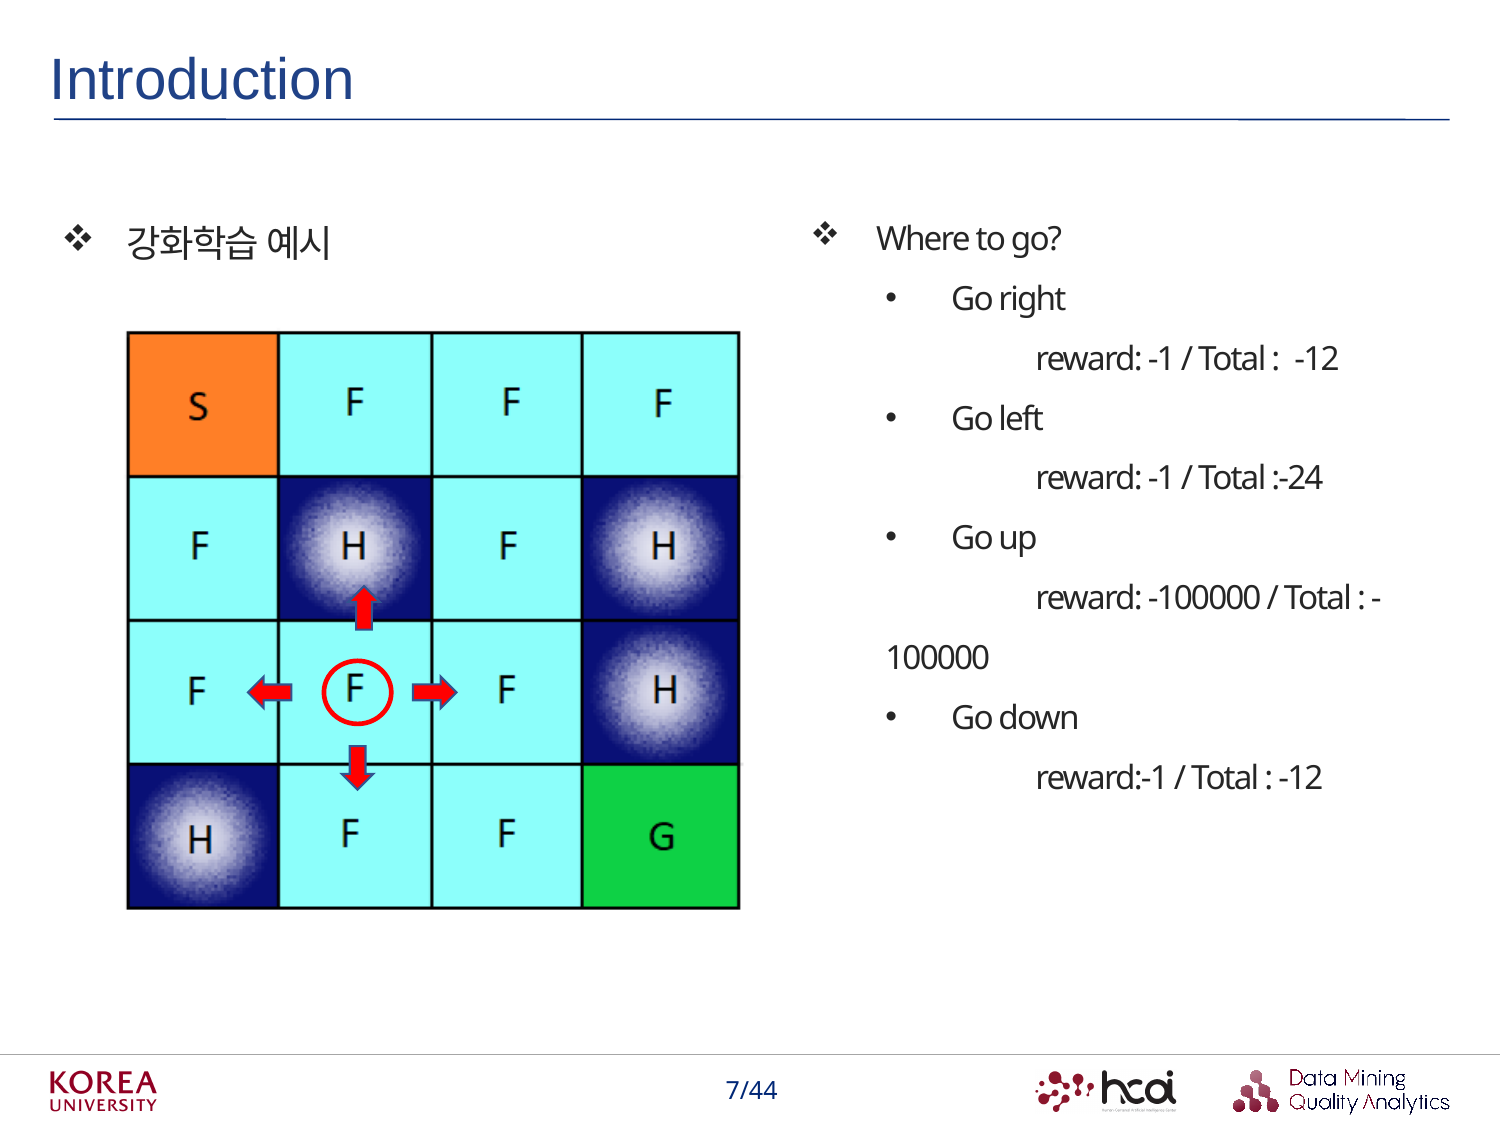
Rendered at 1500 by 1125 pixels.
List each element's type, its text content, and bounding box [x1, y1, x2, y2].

text_box Introduction [35, 33, 1275, 119]
picture [49, 1070, 157, 1113]
text_box Where to go? Go right reward: -1 / Total : -12 Go left reward: -1 / Total :-24 Go up reward: -100000 / Total : -100000 Go down reward:-1 / Total : -12 [795, 189, 1454, 804]
picture [116, 308, 775, 935]
picture [1035, 1069, 1177, 1114]
text_box 강화학습 예시 [46, 189, 795, 273]
picture [1231, 1068, 1450, 1115]
